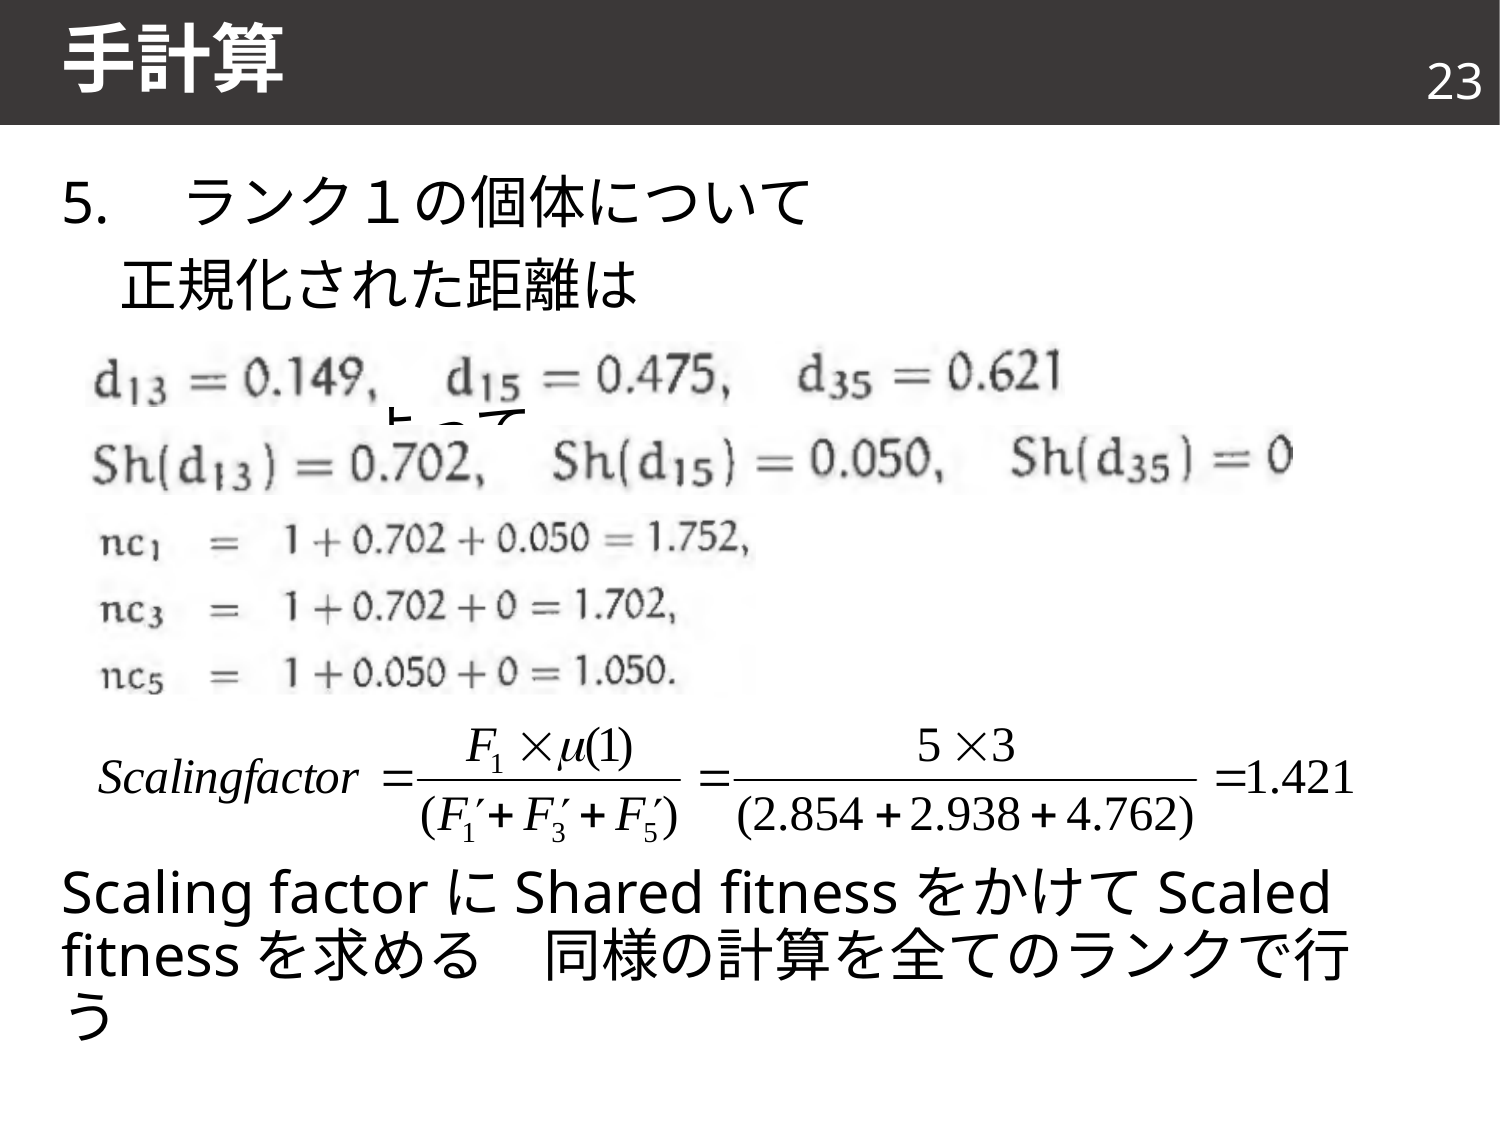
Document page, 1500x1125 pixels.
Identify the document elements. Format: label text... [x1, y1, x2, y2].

title 手計算 [46, 0, 1294, 125]
picture [85, 425, 1293, 495]
picture [85, 513, 756, 701]
picture [85, 341, 1065, 407]
slide_number 23 [1161, 53, 1499, 114]
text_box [89, 719, 1355, 848]
